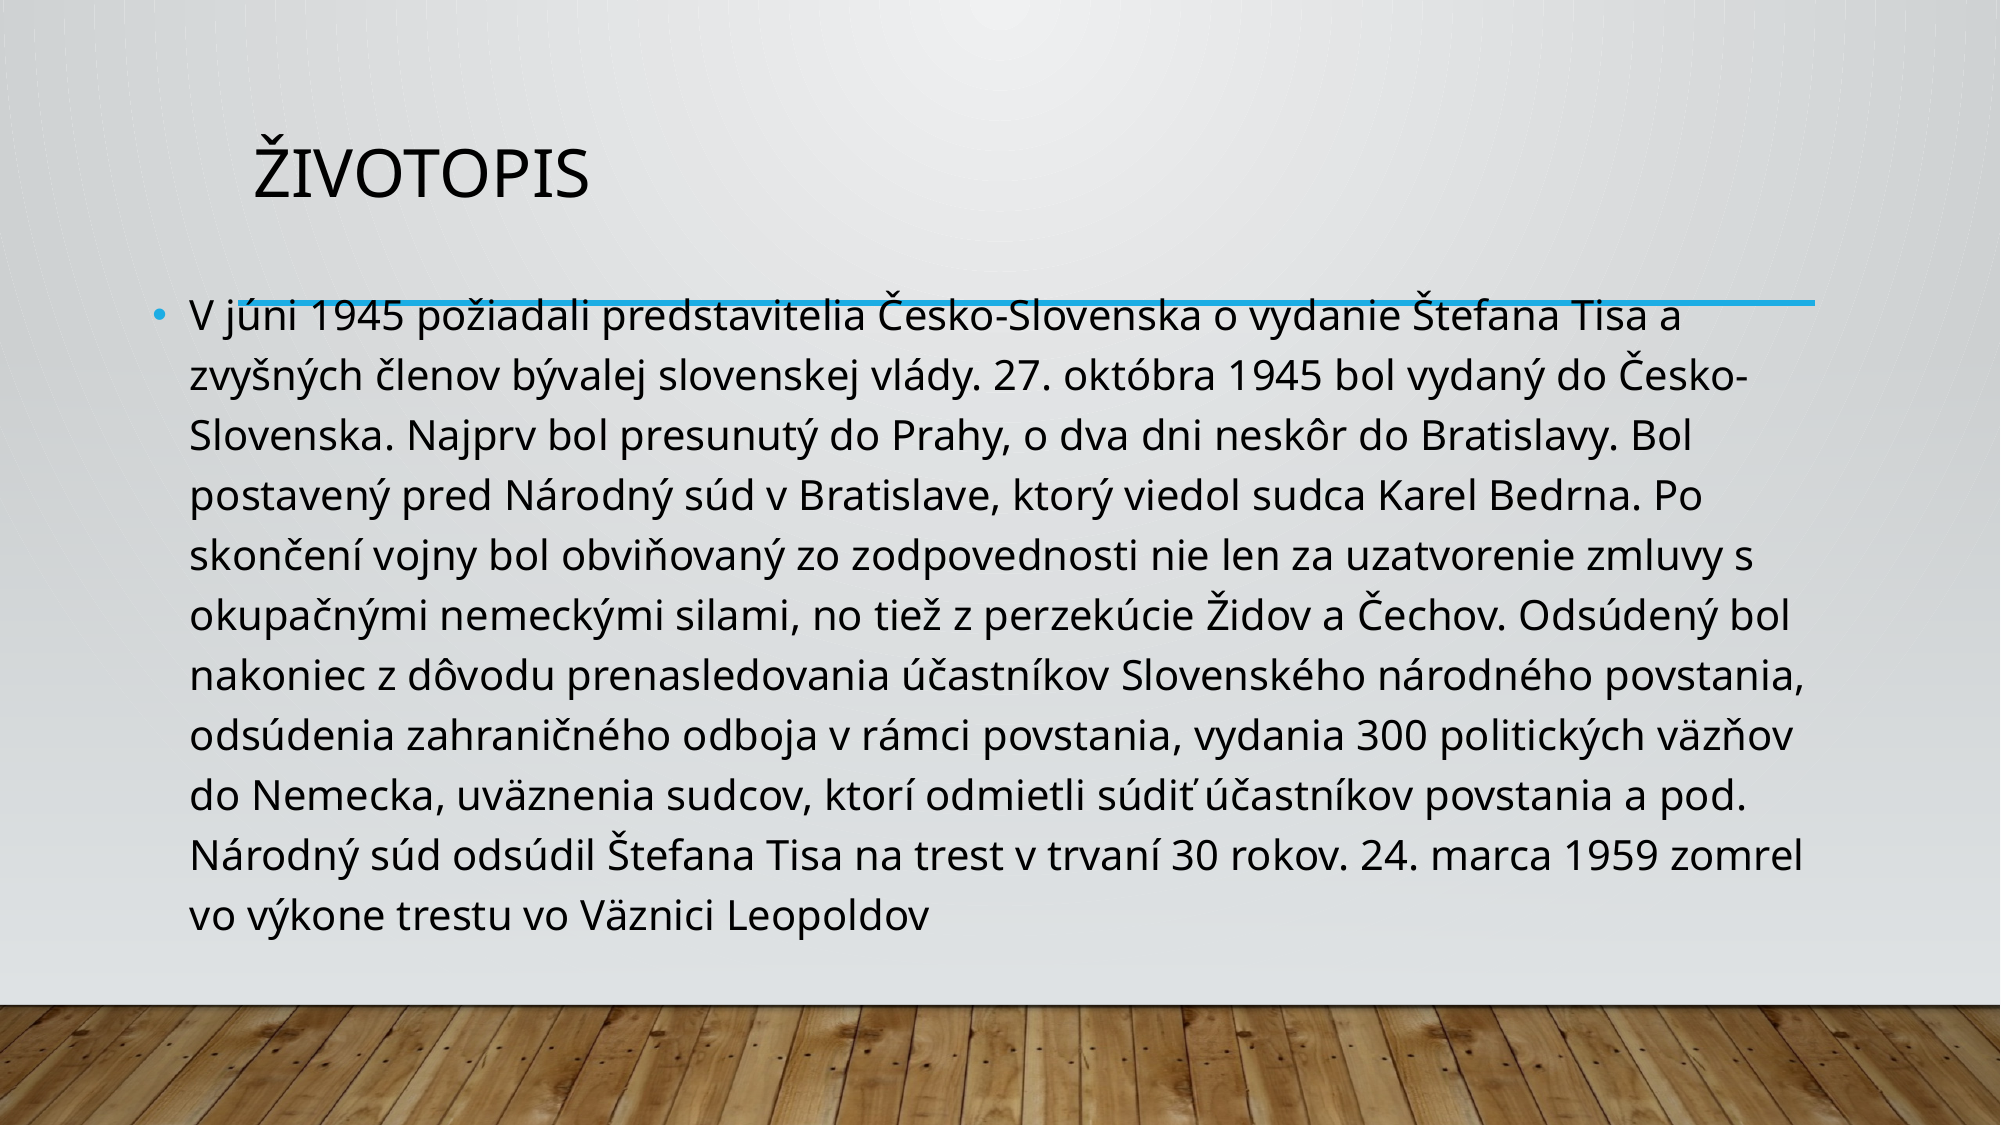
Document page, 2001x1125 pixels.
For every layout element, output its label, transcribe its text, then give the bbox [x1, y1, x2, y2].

picture [0, 1005, 2000, 1125]
title Životopis [238, 131, 1814, 271]
list V júni 1945 požiadali predstavitelia Česko-Slovenska o vydanie Štefana Tisa a zvyšných členov bývalej slovenskej vlády. 27. októbra 1945 bol vydaný do Česko-Slovenska. Najprv bol presunutý do Prahy, o dva dni neskôr do Bratislavy. Bol postavený pred Národný súd v Bratislave, ktorý viedol sudca Karel Bedrna. Po skončení vojny bol obviňovaný zo zodpovednosti nie len za uzatvorenie zmluvy s okupačnými nemeckými silami, no tiež z perzekúcie Židov a Čechov. Odsúdený bol nakoniec z dôvodu prenasledovania účastníkov Slovenského národného povstania, odsúdenia zahraničného odboja v rámci povstania, vydania 300 politických väzňov do Nemecka, uväznenia sudcov, ktorí odmietli súdiť účastníkov povstania a pod. Národný súd odsúdil Štefana Tisa na trest v trvaní 30 rokov. 24. marca 1959 zomrel vo výkone trestu vo Väznici Leopoldov [137, 271, 1863, 986]
